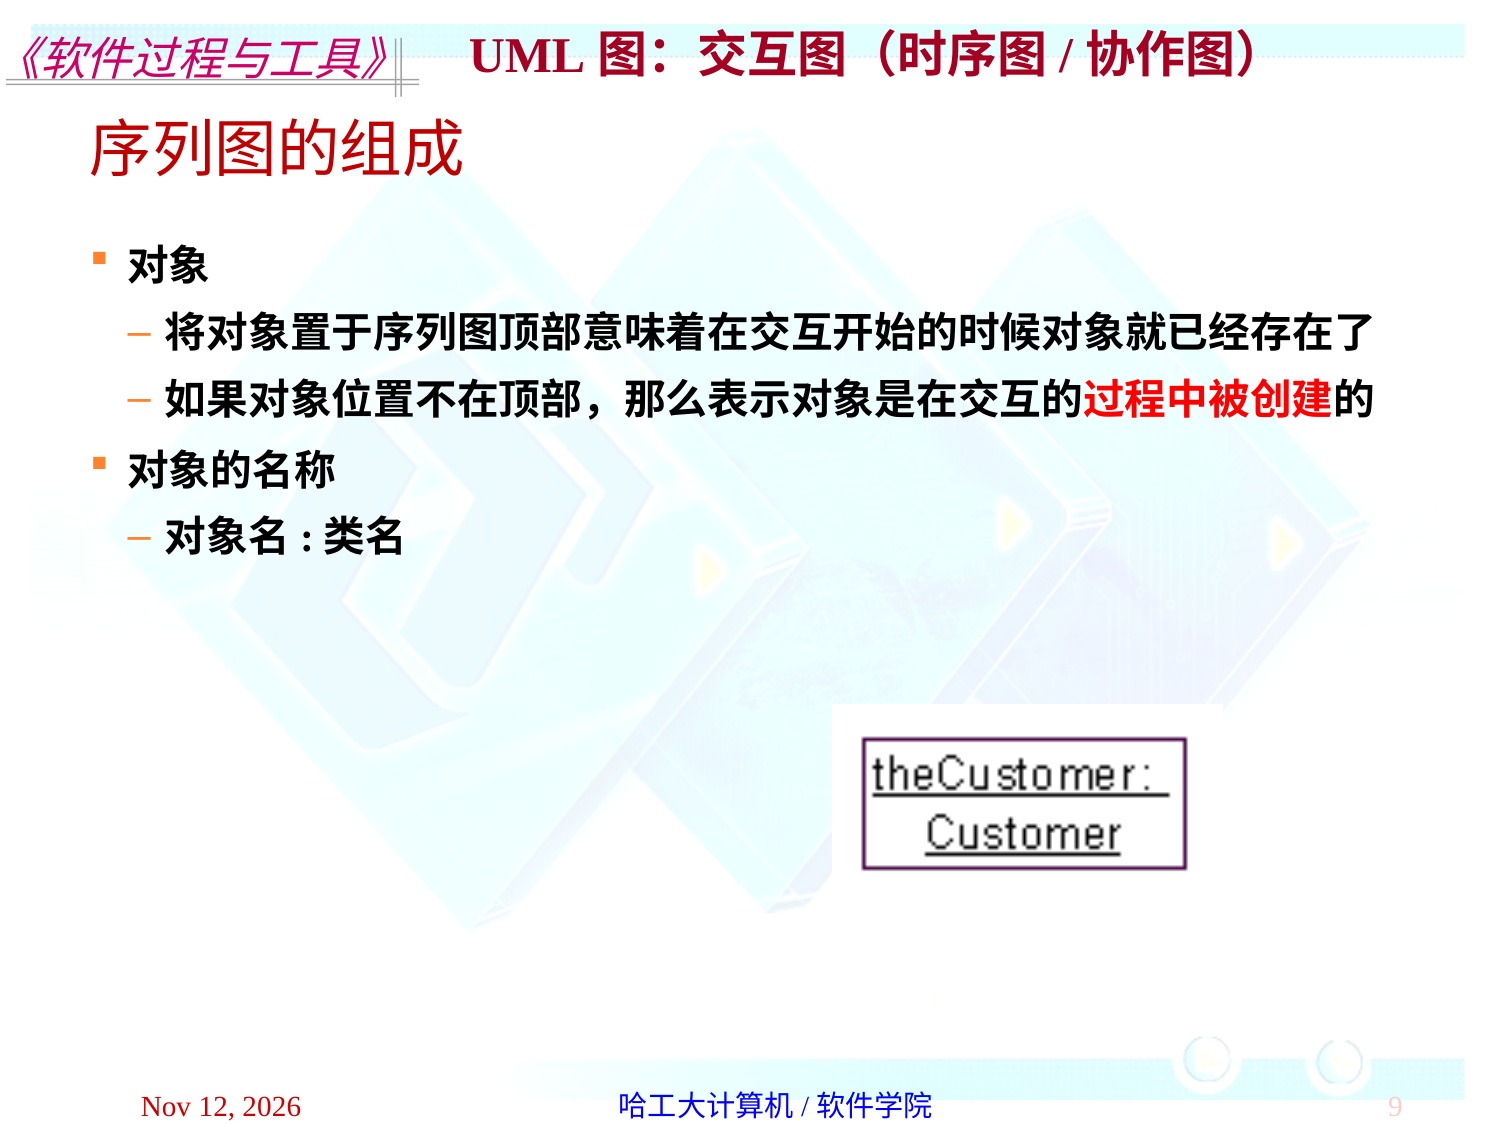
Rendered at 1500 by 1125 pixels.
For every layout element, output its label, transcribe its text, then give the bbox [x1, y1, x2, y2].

text_box 对象 将对象置于序列图顶部意味着在交互开始的时候对象就已经存在了 如果对象位置不在顶部，那么表示对象是在交互的过程中被创建的 对象的名称 对象名:类名 [74, 231, 1425, 1071]
picture [832, 704, 1223, 906]
text_box UML图：交互图（时序图/协作图） [389, 15, 1365, 90]
text_box 序列图的组成 [74, 101, 1425, 185]
